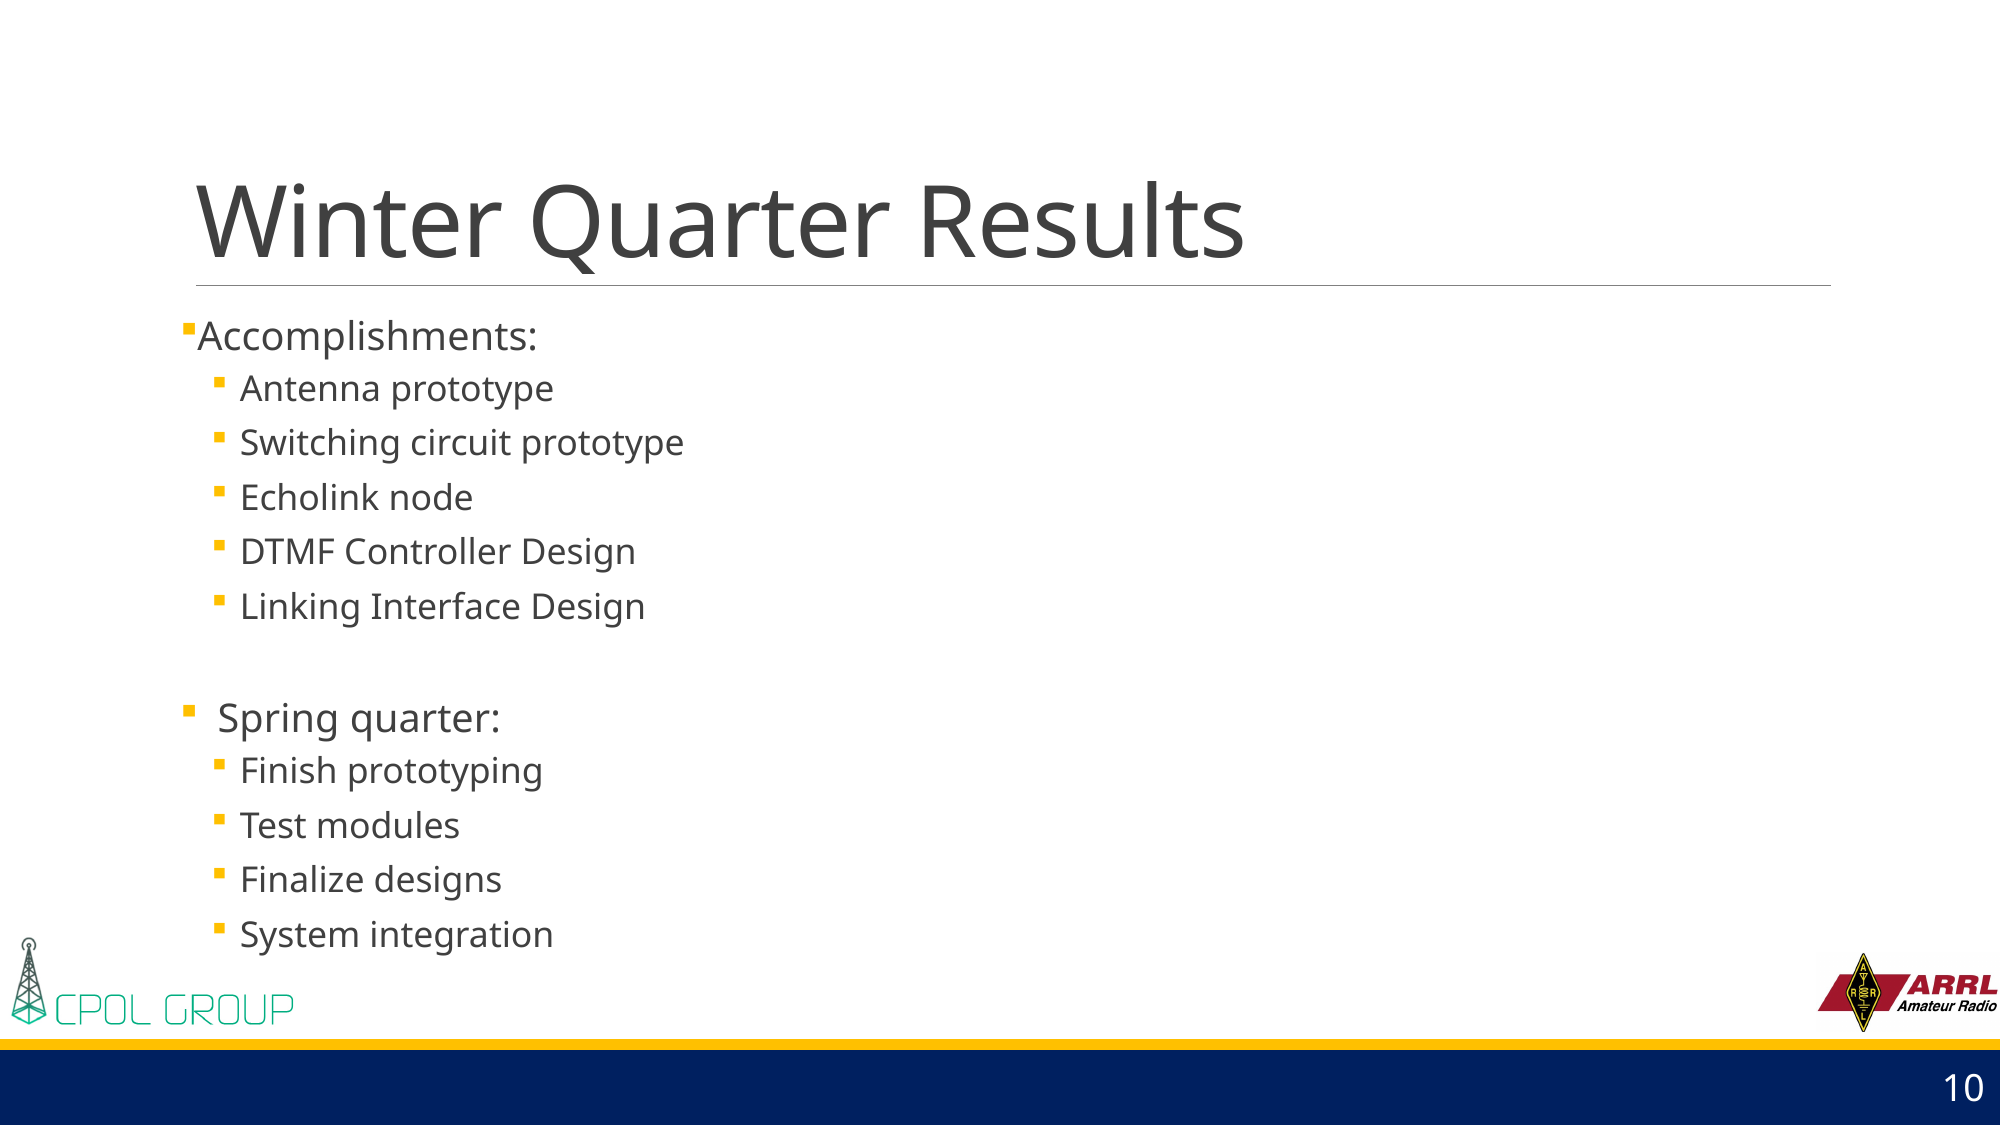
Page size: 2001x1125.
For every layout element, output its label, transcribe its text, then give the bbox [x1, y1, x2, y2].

picture [1816, 952, 2000, 1032]
list Accomplishments: Antenna prototype Switching circuit prototype Echolink node DTMF Controller Design Linking Interface Design Spring quarter: Finish prototyping Test modules Finalize designs System integration [180, 302, 1830, 963]
slide_number 10 [1624, 1059, 2000, 1120]
picture [0, 927, 308, 1031]
title Winter Quarter Results [180, 47, 1830, 285]
